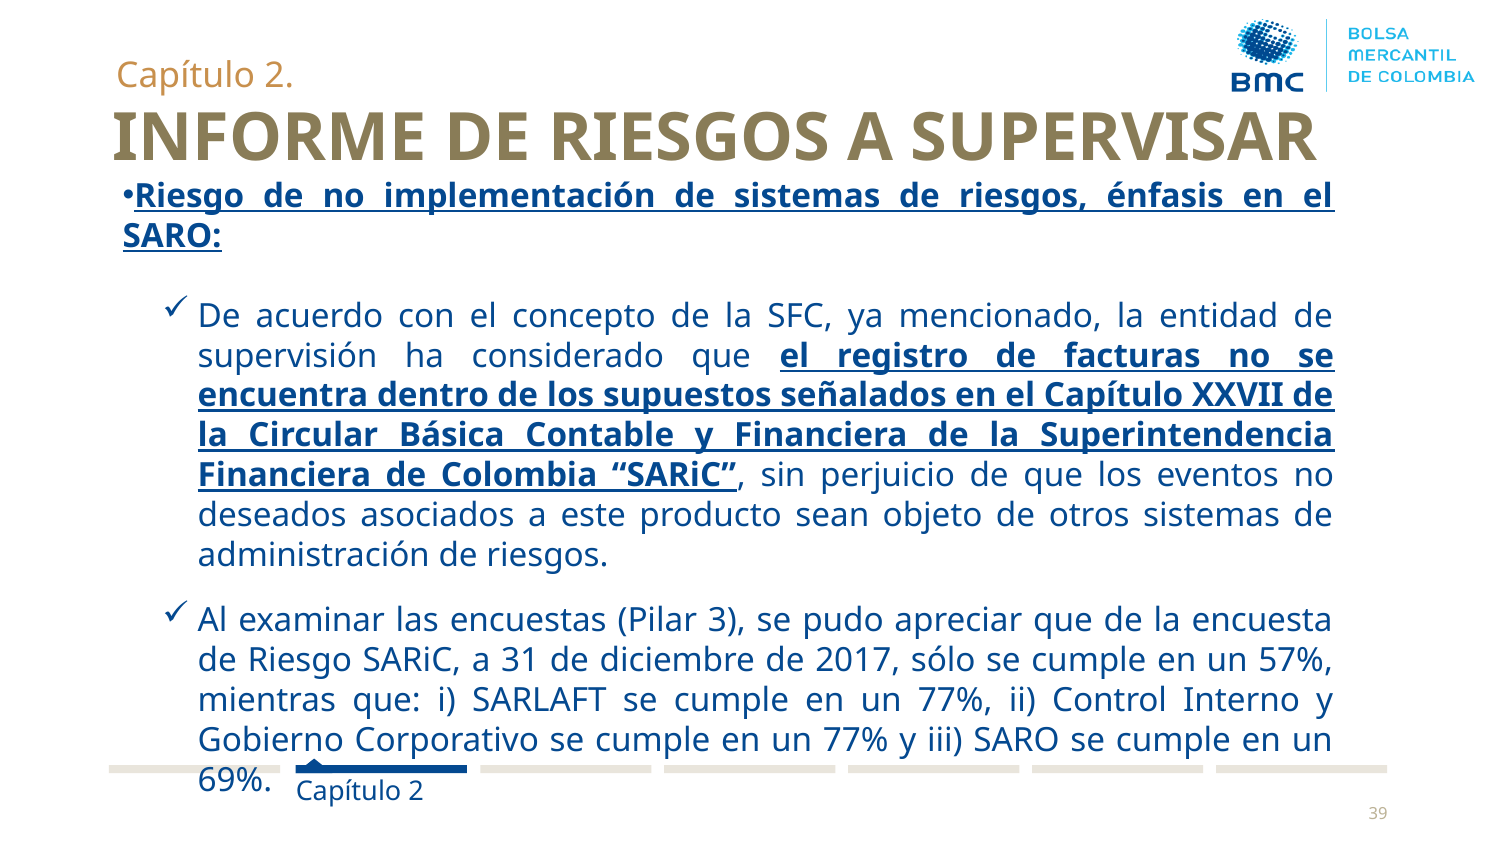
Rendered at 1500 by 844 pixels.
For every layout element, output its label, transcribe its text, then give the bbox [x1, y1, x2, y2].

list Capítulo 2. [116, 58, 1392, 106]
text_box [1350, 765, 1388, 774]
text_box Riesgo de no implementación de sistemas de riesgos, énfasis en el SARO: De acuerdo con el concepto de la SFC, ya mencionado, la entidad de supervisión ha considerado que el registro de facturas no se encuentra dentro de los supuestos señalados en el Capítulo XXVII de la Circular Básica Contable y Financiera de la Superintendencia Financiera de Colombia “SARiC”, sin perjuicio de que los eventos no deseados asociados a este producto sean objeto de otros sistemas de administración de riesgos. Al examinar las encuestas (Pilar 3), se pudo apreciar que de la encuesta de Riesgo SARiC, a 31 de diciembre de 2017, sólo se cumple en un 57%, mientras que: i) SARLAFT se cumple en un 77%, ii) Control Interno y Gobierno Corporativo se cumple en un 77% y iii) SARO se cumple en un 69%. [108, 166, 1350, 844]
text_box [295, 758, 468, 774]
title INFORME DE RIESGOS A SUPERVISAR [112, 106, 1442, 219]
picture [1229, 18, 1478, 96]
